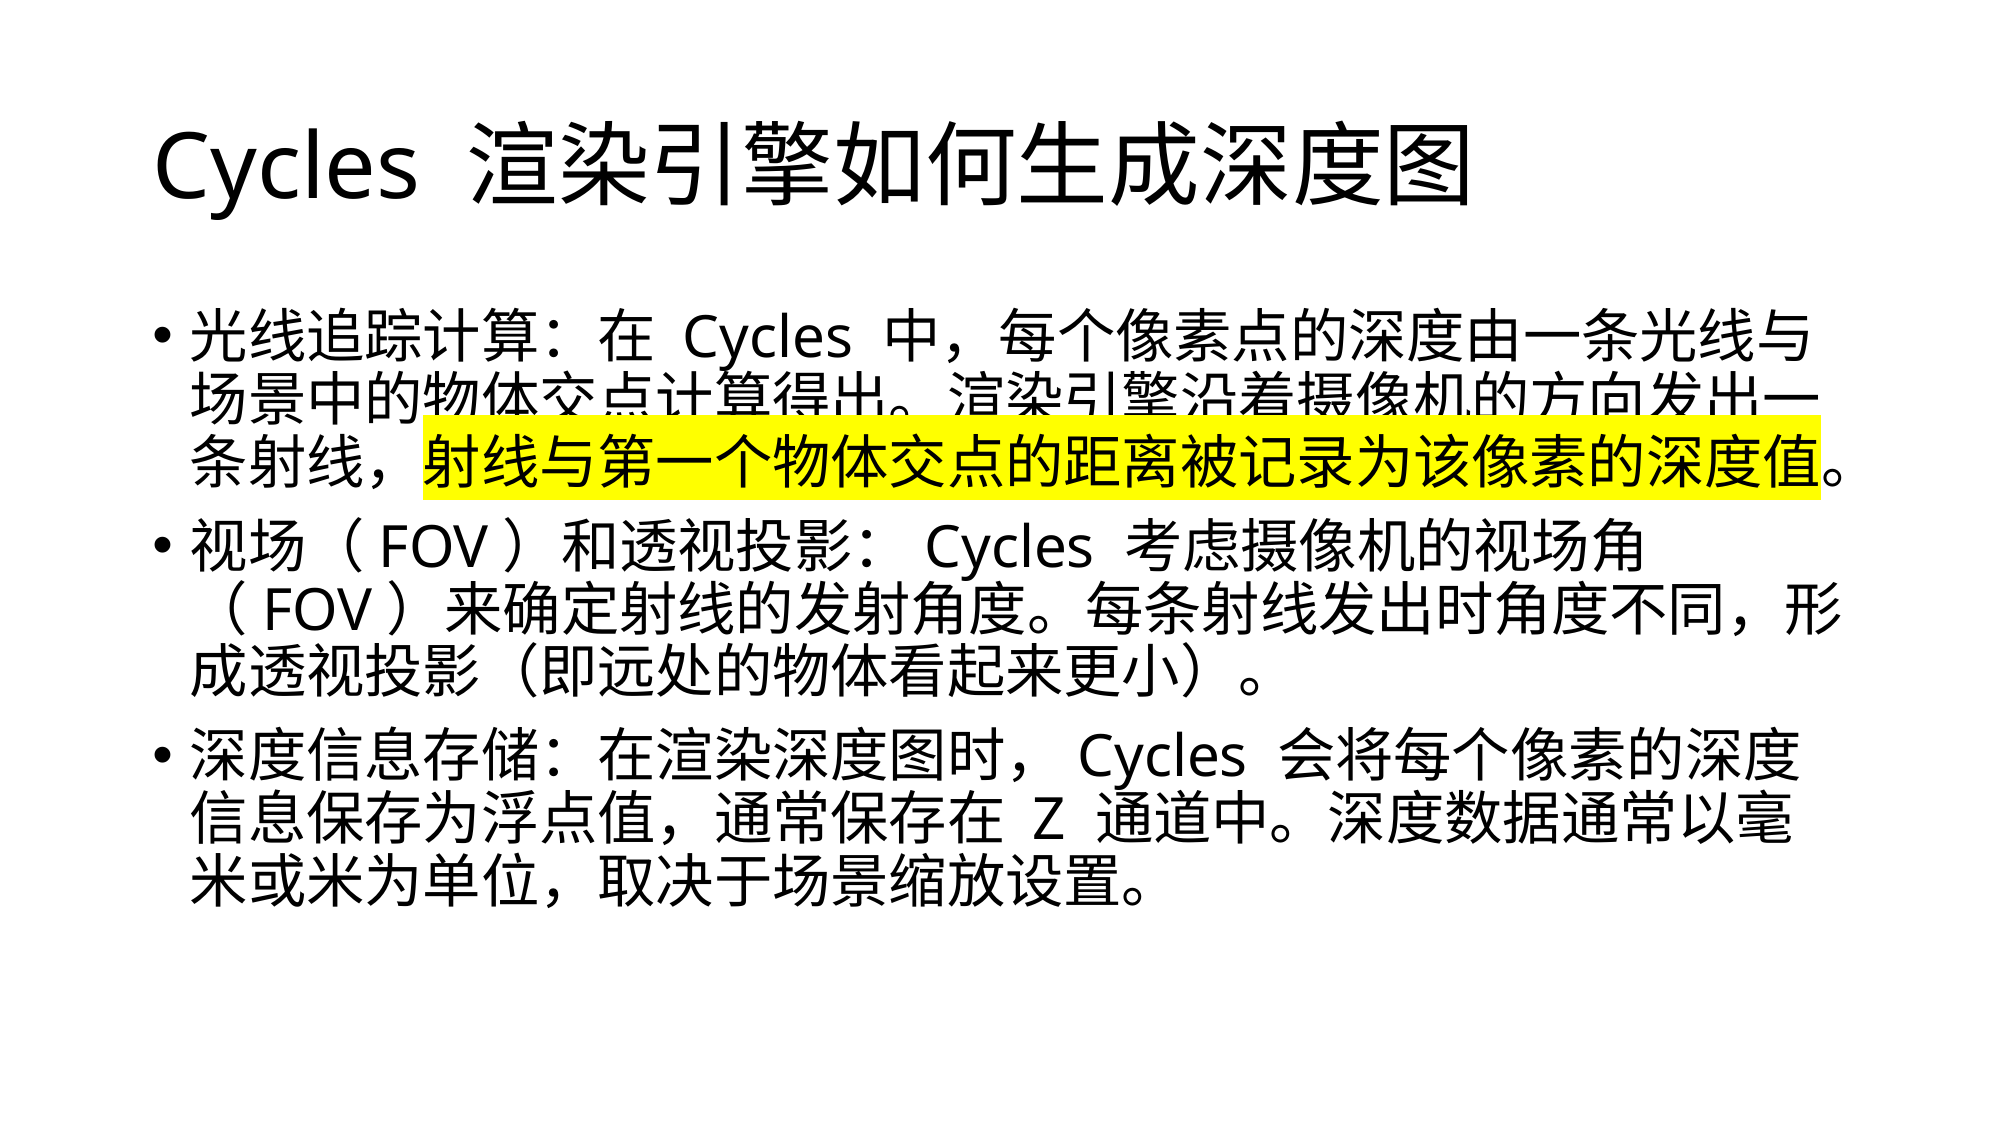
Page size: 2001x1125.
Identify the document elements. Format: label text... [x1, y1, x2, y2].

list 光线追踪计算：在 Cycles 中，每个像素点的深度由一条光线与场景中的物体交点计算得出。渲染引擎沿着摄像机的方向发出一条射线，射线与第一个物体交点的距离被记录为该像素的深度值。 视场（FOV）和透视投影：Cycles 考虑摄像机的视场角（FOV）来确定射线的发射角度。每条射线发出时角度不同，形成透视投影（即远处的物体看起来更小）。 深度信息存储：在渲染深度图时，Cycles 会将每个像素的深度信息保存为浮点值，通常保存在 Z 通道中。深度数据通常以毫米或米为单位，取决于场景缩放设置。 [137, 299, 1863, 1014]
title Cycles 渲染引擎如何生成深度图 [137, 59, 1863, 278]
